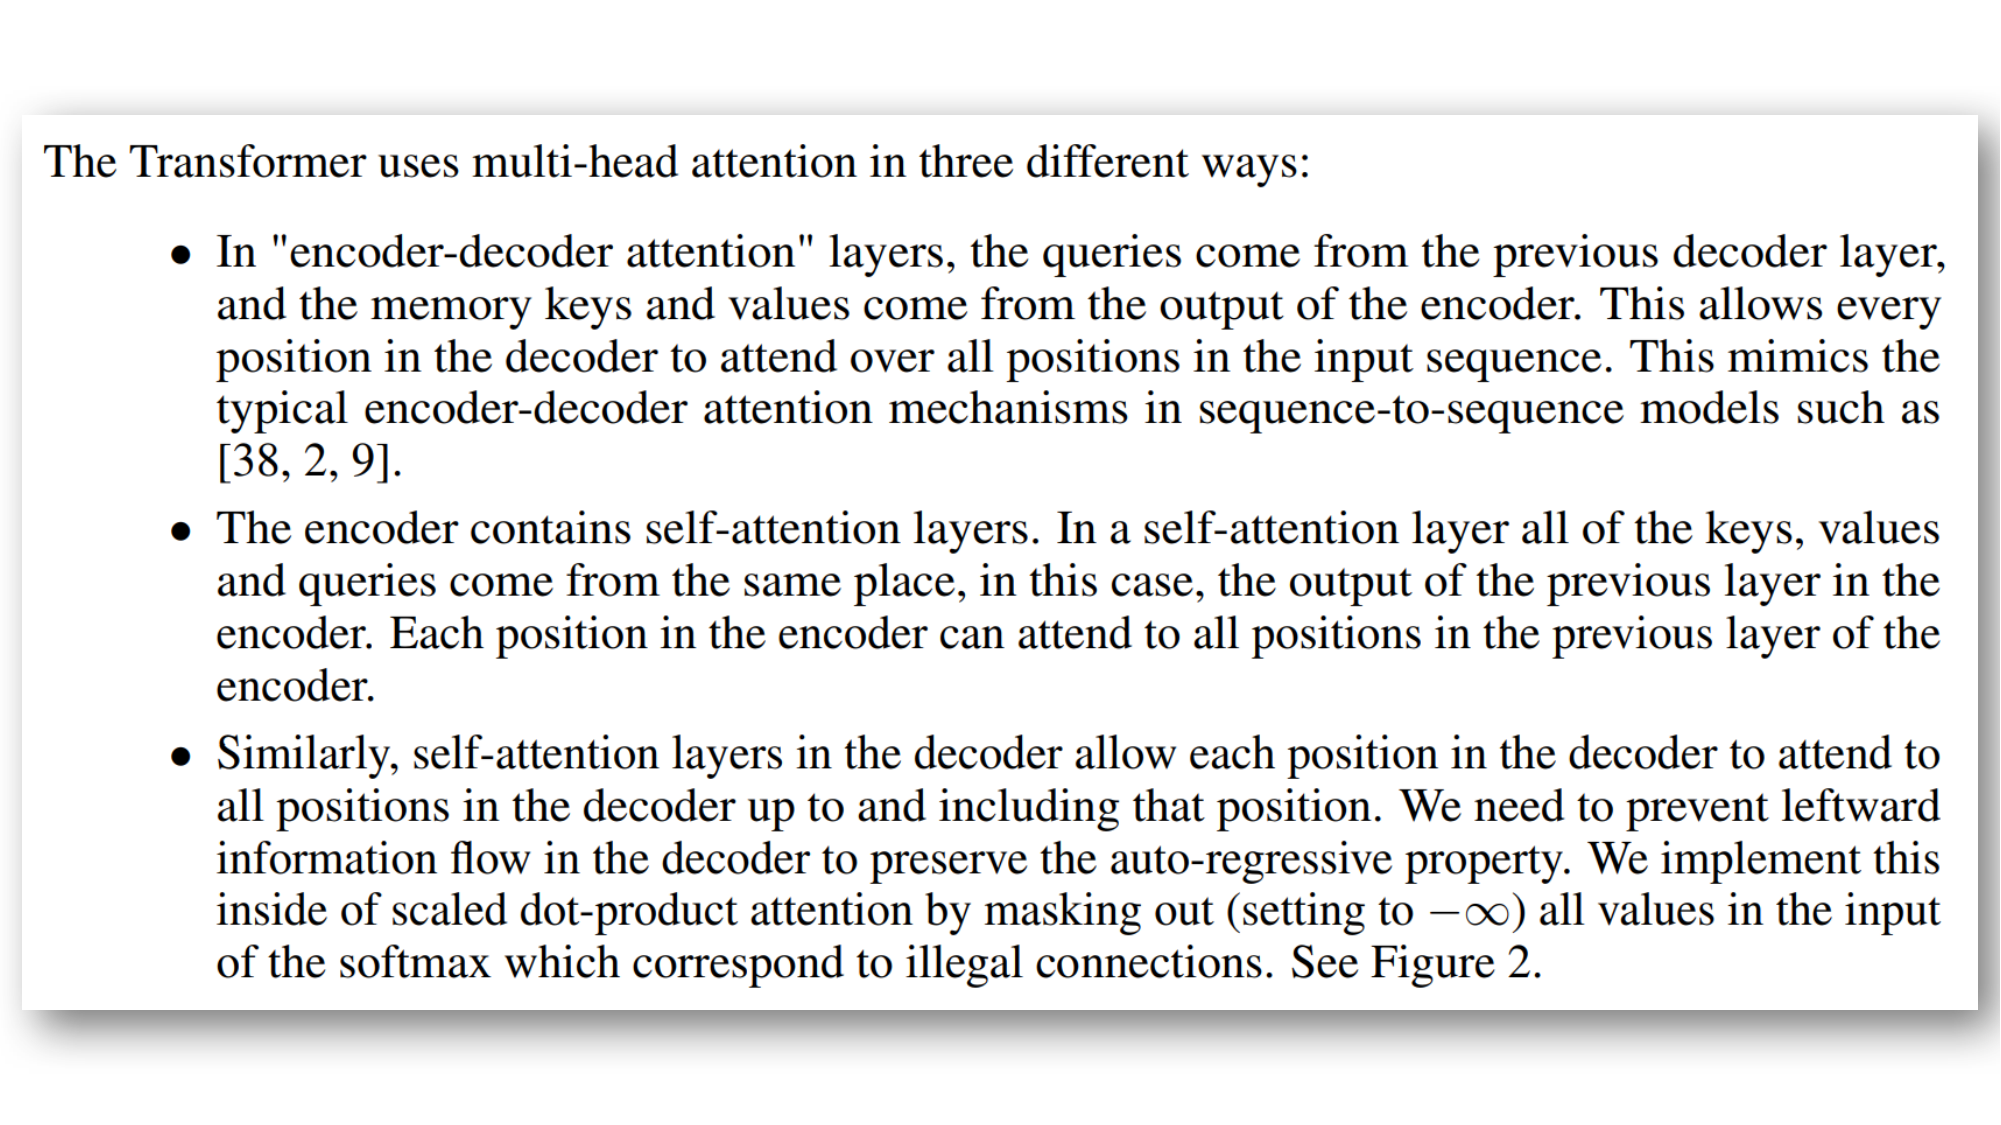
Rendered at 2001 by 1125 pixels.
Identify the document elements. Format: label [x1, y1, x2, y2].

picture [22, 115, 1978, 1010]
